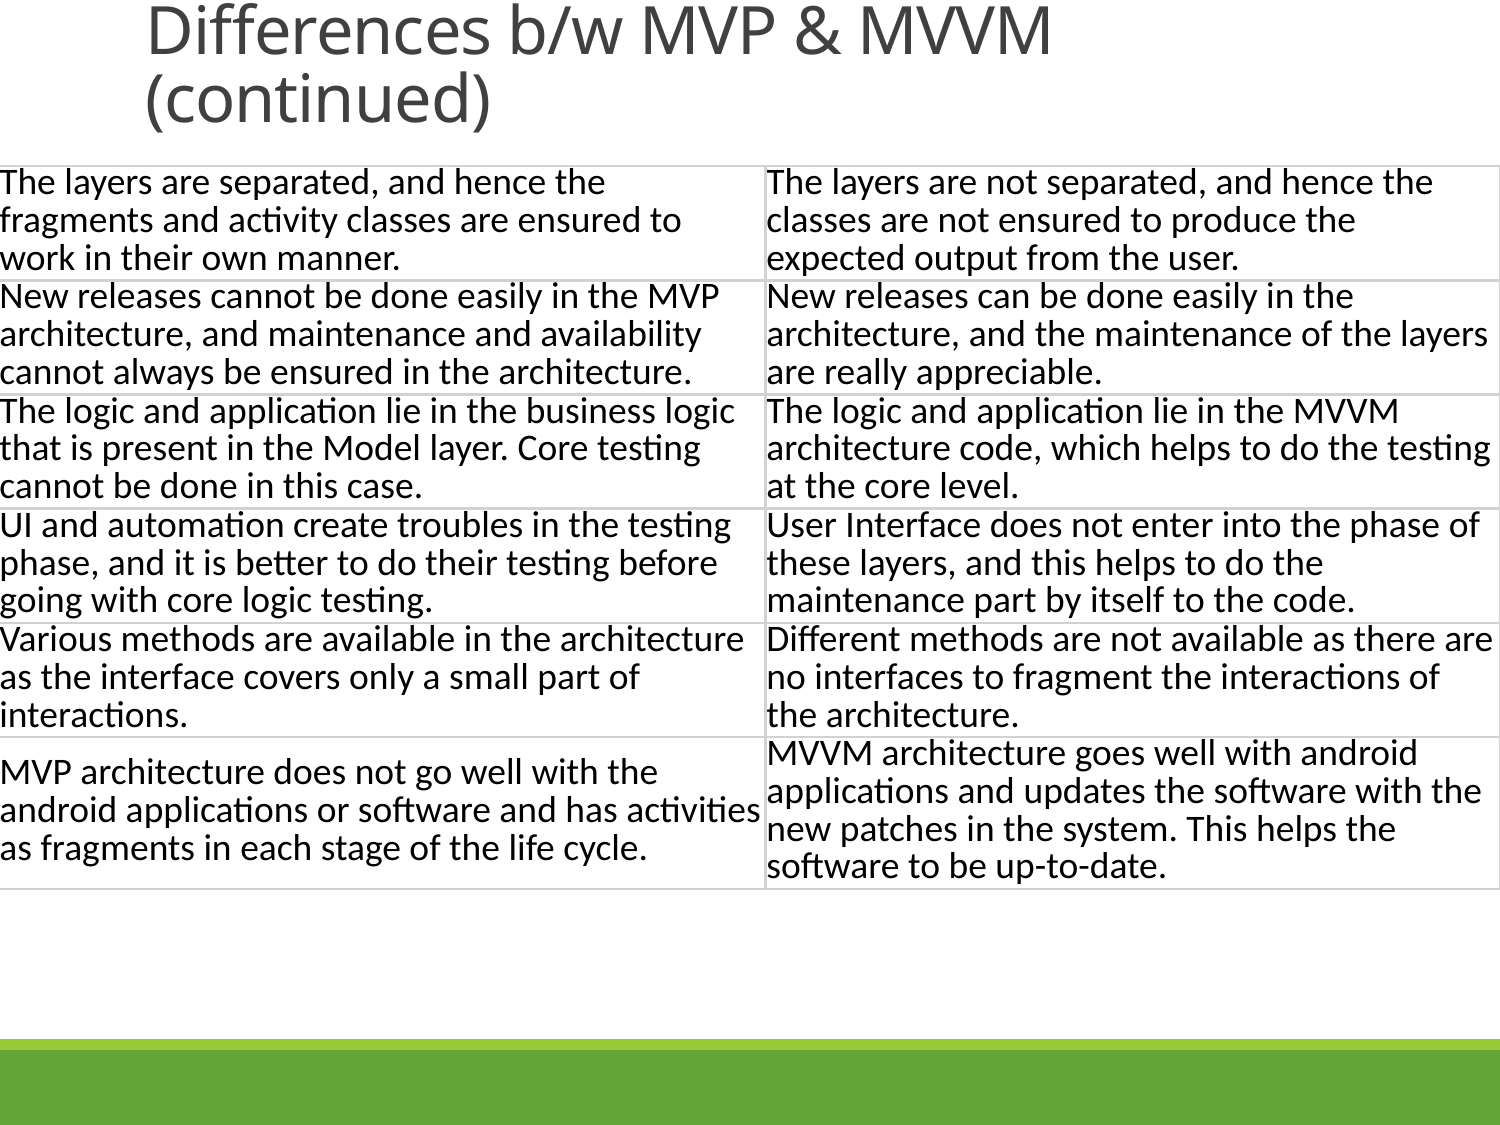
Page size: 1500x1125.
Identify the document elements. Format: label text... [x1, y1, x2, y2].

table_cell The logic and application lie in the MVVM architecture code, which helps to do the testing at the core level. [767, 396, 1499, 507]
table_cell MVVM architecture goes well with android applications and updates the software with the new patches in the system. This helps the software to be up-to-date. [767, 738, 1499, 888]
table_cell Different methods are not available as there are no interfaces to fragment the interactions of the architecture. [767, 624, 1499, 736]
table_cell Various methods are available in the architecture as the interface covers only a small part of interactions. [0, 624, 764, 736]
table_header The layers are not separated, and hence the classes are not ensured to produce the expected output from the user. [767, 167, 1499, 279]
table_cell UI and automation create troubles in the testing phase, and it is better to do their testing before going with core logic testing. [0, 510, 764, 622]
table_cell New releases cannot be done easily in the MVP architecture, and maintenance and availability cannot always be ensured in the architecture. [0, 282, 764, 393]
table_cell MVP architecture does not go well with the android applications or software and has activities as fragments in each stage of the life cycle. [0, 738, 764, 888]
table_header The layers are separated, and hence the fragments and activity classes are ensured to work in their own manner. [0, 167, 764, 279]
table_cell New releases can be done easily in the architecture, and the maintenance of the layers are really appreciable. [767, 282, 1499, 393]
table_cell User Interface does not enter into the phase of these layers, and this helps to do the maintenance part by itself to the code. [767, 510, 1499, 622]
title Differences b/w MVP & MVVM (continued) [130, 51, 1368, 145]
table_cell The logic and application lie in the business logic that is present in the Model layer. Core testing cannot be done in this case. [0, 396, 764, 507]
